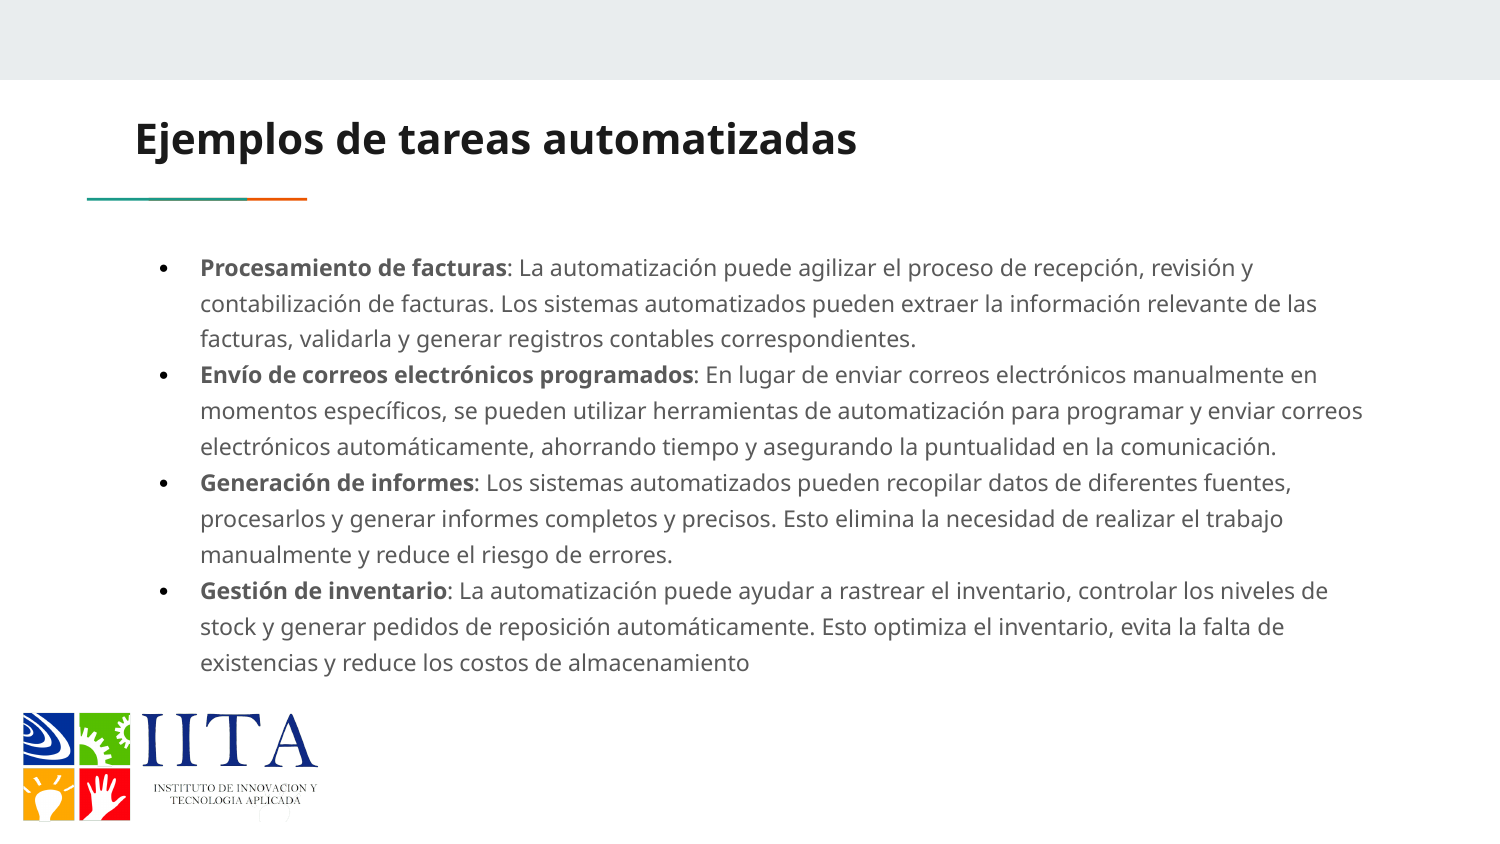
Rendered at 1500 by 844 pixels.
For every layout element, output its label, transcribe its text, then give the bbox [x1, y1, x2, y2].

picture [22, 711, 337, 822]
title Ejemplos de tareas automatizadas [119, 93, 1381, 182]
list Procesamiento de facturas: La automatización puede agilizar el proceso de recepción, revisión y contabilización de facturas. Los sistemas automatizados pueden extraer la información relevante de las facturas, validarla y generar registros contables correspondientes. Envío de correos electrónicos programados: En lugar de enviar correos electrónicos manualmente en momentos específicos, se pueden utilizar herramientas de automatización para programar y enviar correos electrónicos automáticamente, ahorrando tiempo y asegurando la puntualidad en la comunicación. Generación de informes: Los sistemas automatizados pueden recopilar datos de diferentes fuentes, procesarlos y generar informes completos y precisos. Esto elimina la necesidad de realizar el trabajo manualmente y reduce el riesgo de errores. Gestión de inventario: La automatización puede ayudar a rastrear el inventario, controlar los niveles de stock y generar pedidos de reposición automáticamente. Esto optimiza el inventario, evita la falta de existencias y reduce los costos de almacenamiento [119, 232, 1381, 712]
